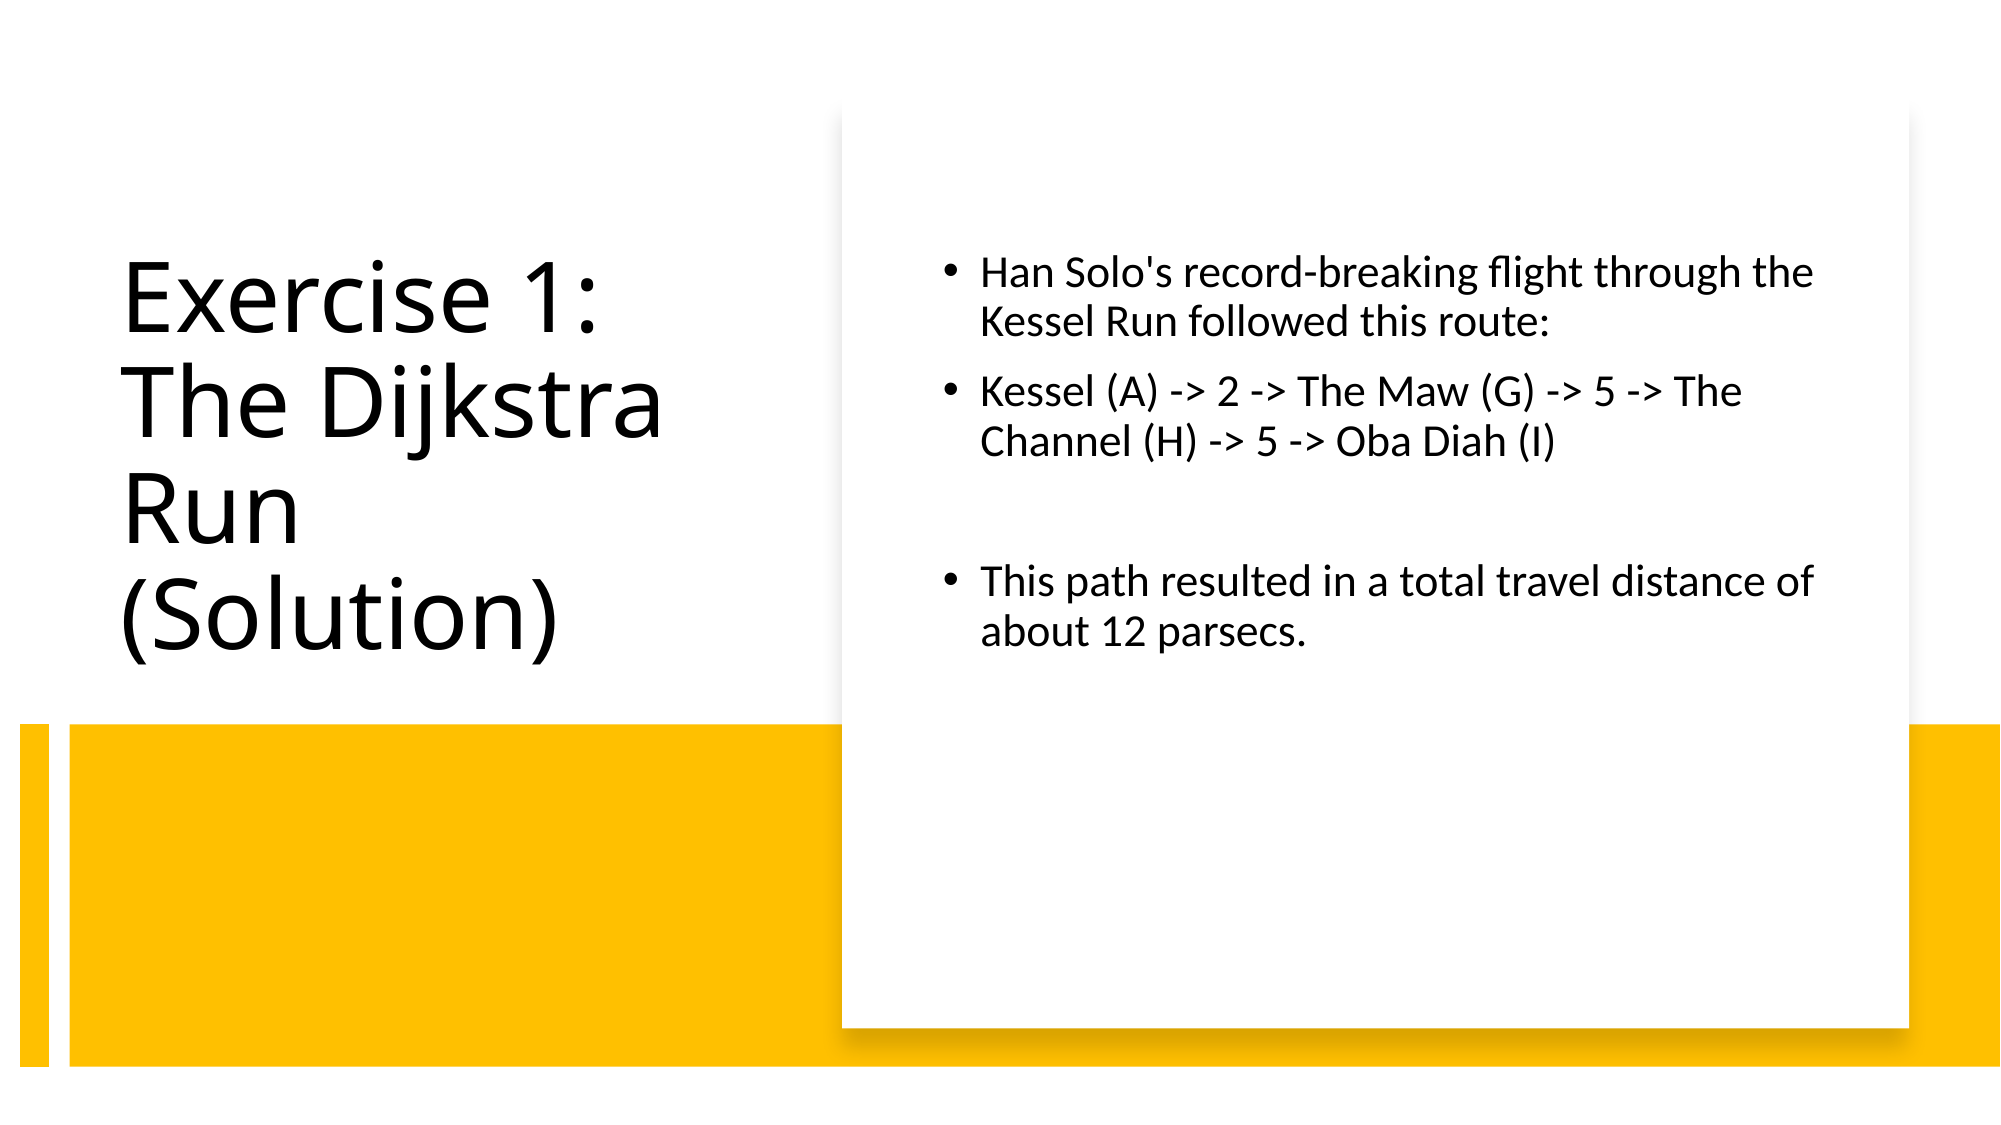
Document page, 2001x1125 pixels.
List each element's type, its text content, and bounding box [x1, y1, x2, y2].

list Han Solo's record-breaking flight through the Kessel Run followed this route: Kessel (A) -> 2 -> The Maw (G) -> 5 -> The Channel (H) -> 5 -> Oba Diah (I) This path resulted in a total travel distance of about 12 parsecs. [927, 239, 1838, 724]
text_box [841, 95, 1910, 724]
title Exercise 1: The Dijkstra Run (Solution) [105, 239, 729, 682]
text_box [34, 724, 2000, 1067]
text_box [0, 0, 2000, 1125]
